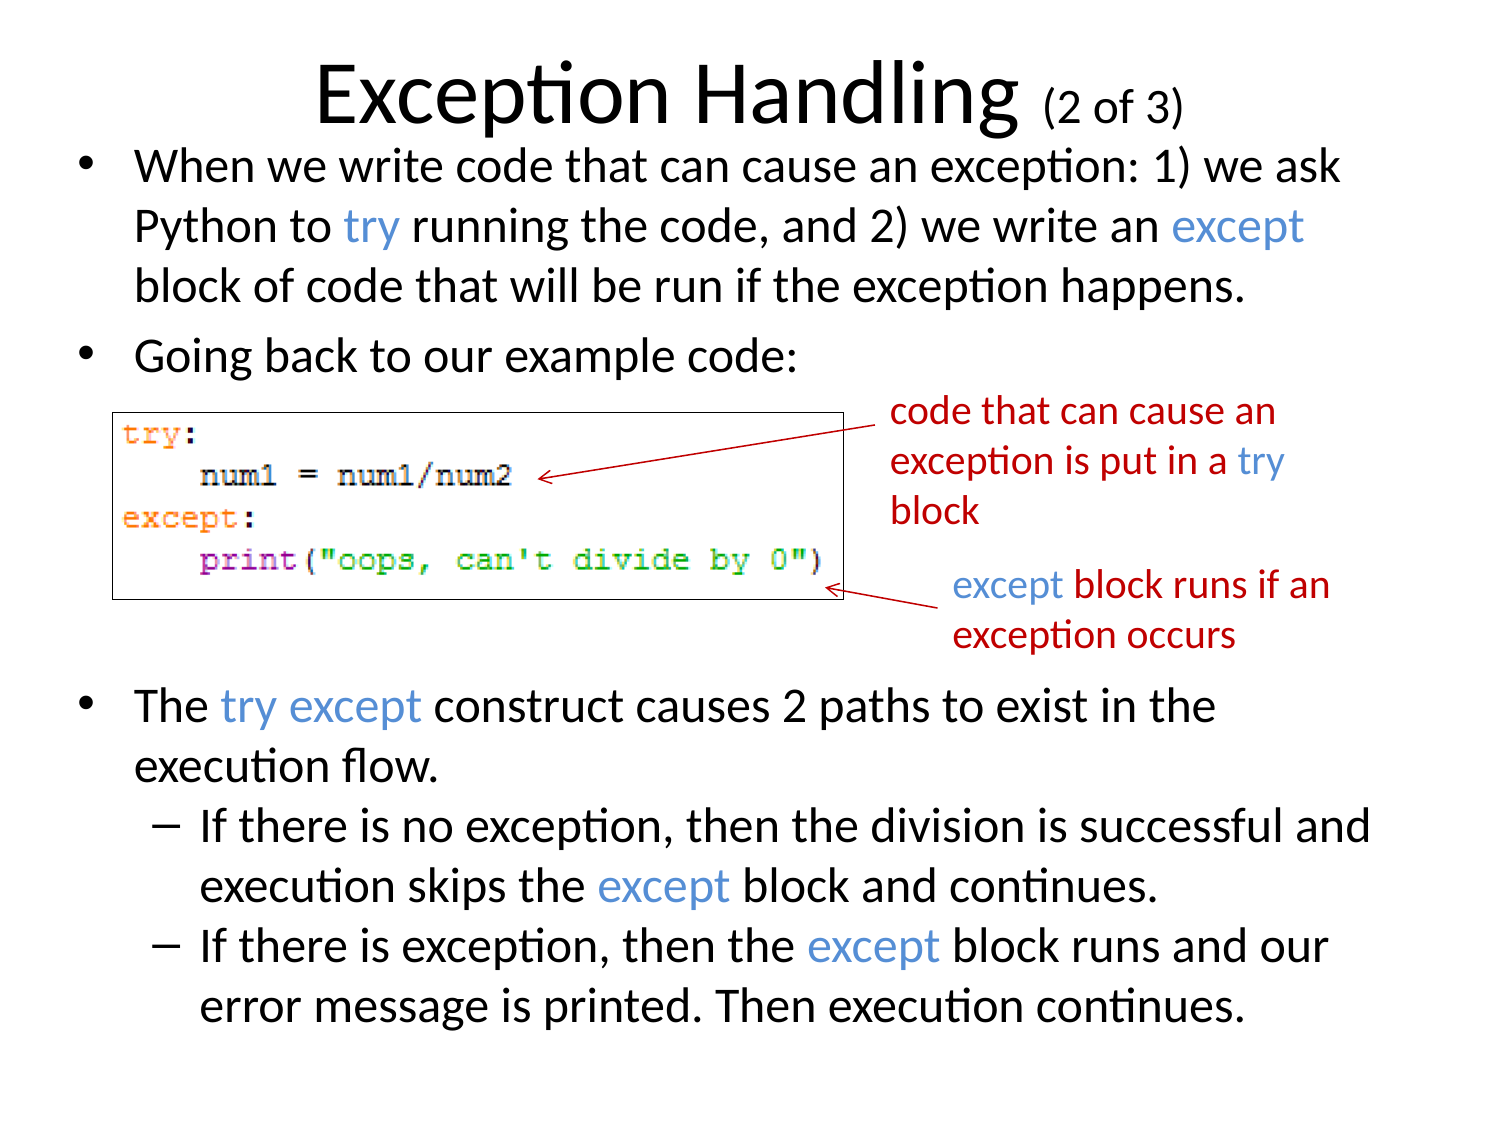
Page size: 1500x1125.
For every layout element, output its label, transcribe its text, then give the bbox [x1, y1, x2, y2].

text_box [112, 374, 1376, 667]
list When we write code that can cause an exception: 1) we ask Python to try running the code, and 2) we write an except block of code that will be run if the exception happens. Going back to our example code: The try except construct causes 2 paths to exist in the execution flow. If there is no exception, then the division is successful and execution skips the except block and continues. If there is exception, then the except block runs and our error message is printed. Then execution continues. [62, 125, 1438, 1050]
title Exception Handling (2 of 3) [75, 24, 1425, 125]
